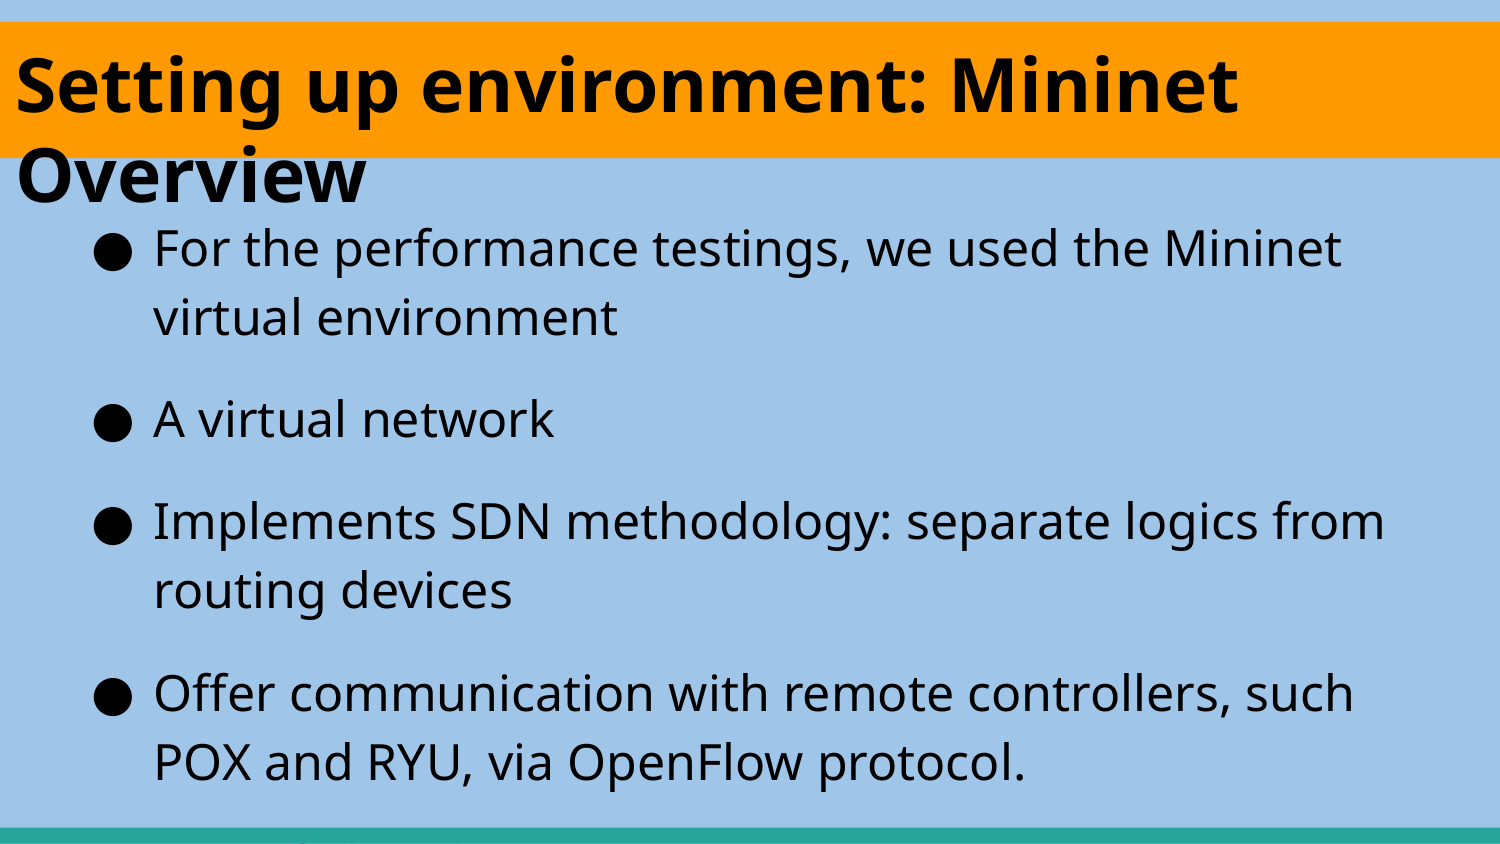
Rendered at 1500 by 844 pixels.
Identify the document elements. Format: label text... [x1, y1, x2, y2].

list For the performance testings, we used the Mininet virtual environment A virtual network Implements SDN methodology: separate logics from routing devices Offer communication with remote controllers, such POX and RYU, via OpenFlow protocol. Ovs-ofctl tool ovswitch [63, 192, 1462, 810]
title Setting up environment: Mininet Overview [0, 22, 1500, 159]
